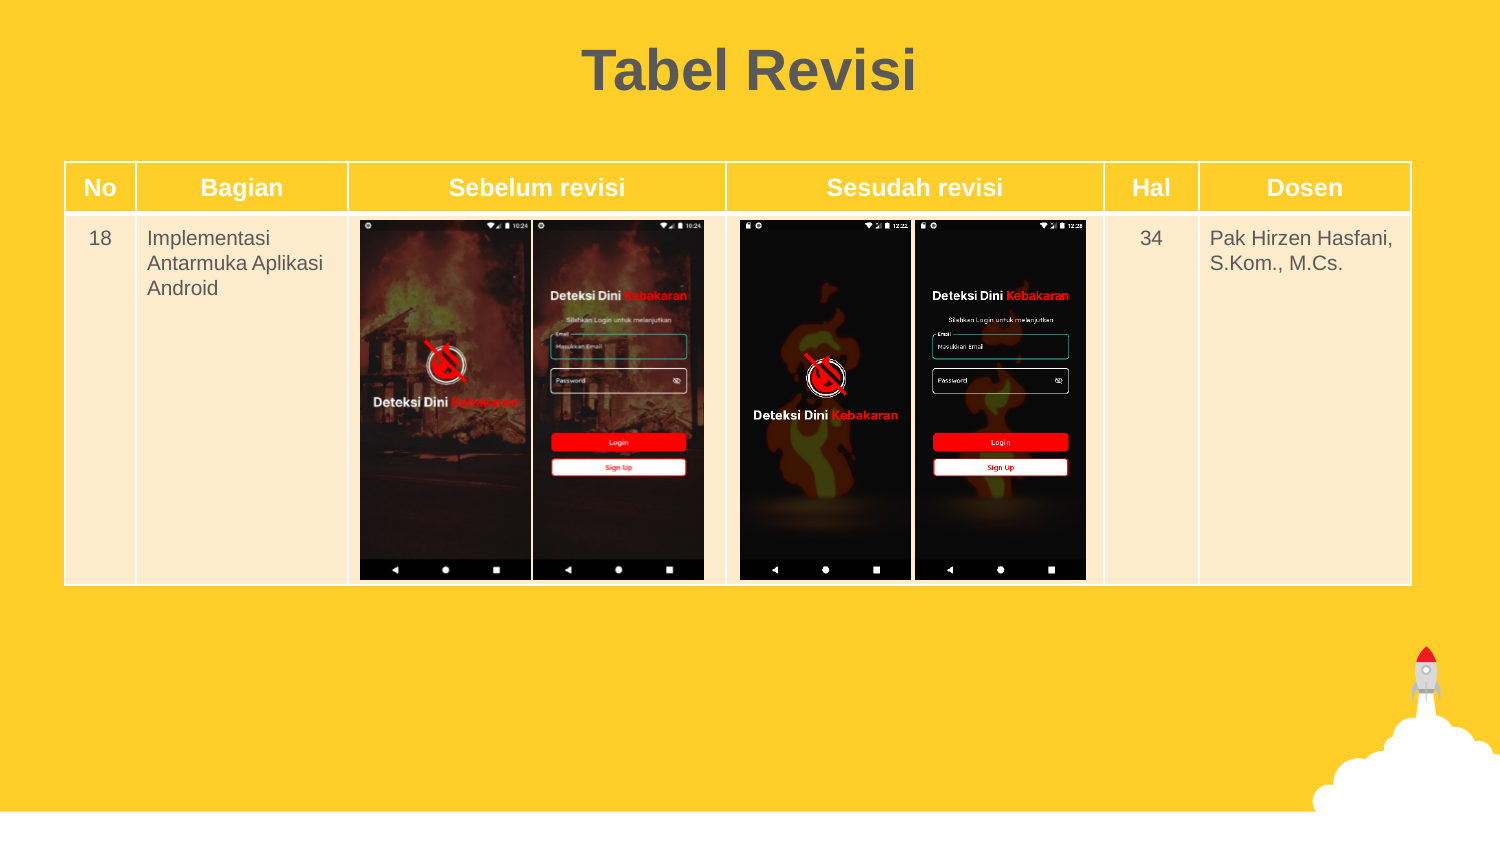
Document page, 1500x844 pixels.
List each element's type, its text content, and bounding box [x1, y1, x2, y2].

picture [533, 220, 704, 581]
picture [914, 220, 1086, 581]
table_header Dosen [1200, 163, 1410, 211]
table_header Sebelum revisi [349, 163, 725, 211]
table_cell [727, 216, 1103, 584]
table_cell 34 [1105, 216, 1198, 584]
picture [359, 220, 531, 581]
table_cell 18 [66, 216, 135, 584]
table_header Hal [1105, 163, 1198, 211]
table_header No [66, 163, 135, 211]
table_header Sesudah revisi [727, 163, 1103, 211]
table_cell Pak Hirzen Hasfani, S.Kom., M.Cs. [1200, 216, 1410, 584]
table_cell Implementasi Antarmuka Aplikasi Android [137, 216, 347, 584]
list Tabel Revisi [0, 20, 1500, 115]
picture [740, 220, 911, 581]
table_cell [349, 216, 725, 584]
table_header Bagian [137, 163, 347, 211]
